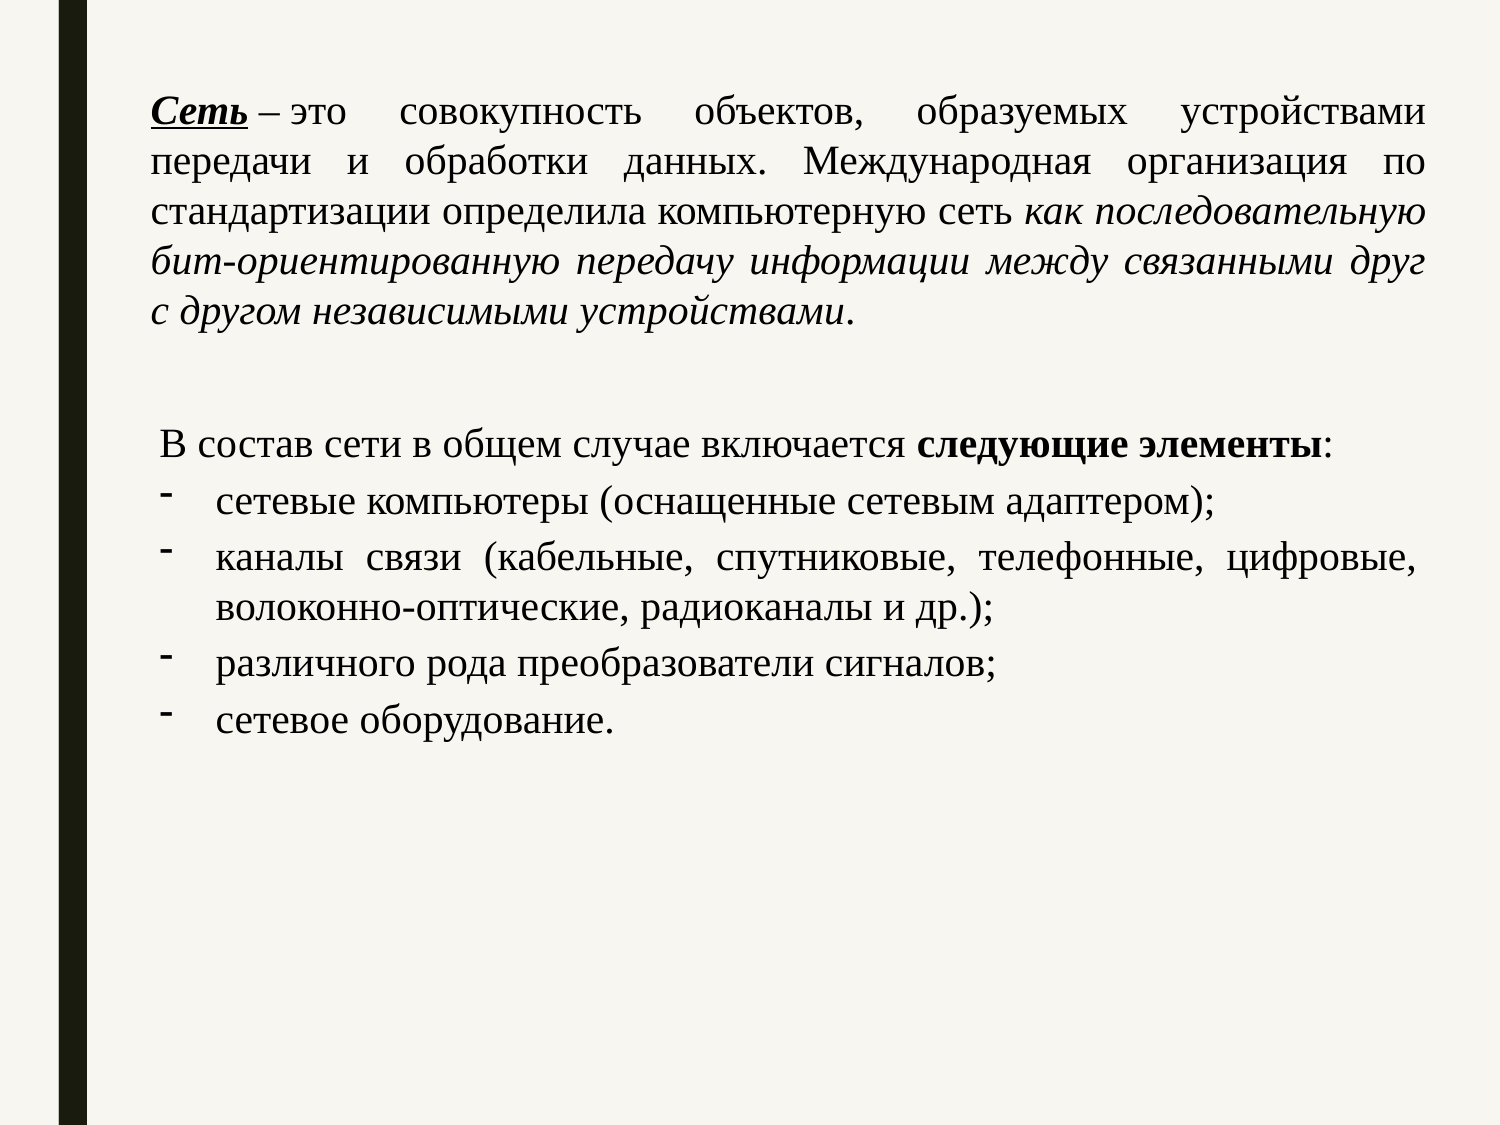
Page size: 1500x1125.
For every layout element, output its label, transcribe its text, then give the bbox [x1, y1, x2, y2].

text_box Сеть – это совокупность объектов, образуемых устройствами передачи и обработки данных. Международная организация по стандартизации определила компьютерную сеть как последовательную бит-ориентированную передачу информации между связанными друг с другом независимыми устройствами. [135, 75, 1442, 337]
text_box В состав сети в общем случае включается следующие элементы: сетевые компьютеры (оснащенные сетевым адаптером); каналы связи (кабельные, спутниковые, телефонные, цифровые, волоконно-оптические, радиоканалы и др.); различного рода преобразователи сигналов; сетевое оборудование. [144, 408, 1433, 749]
